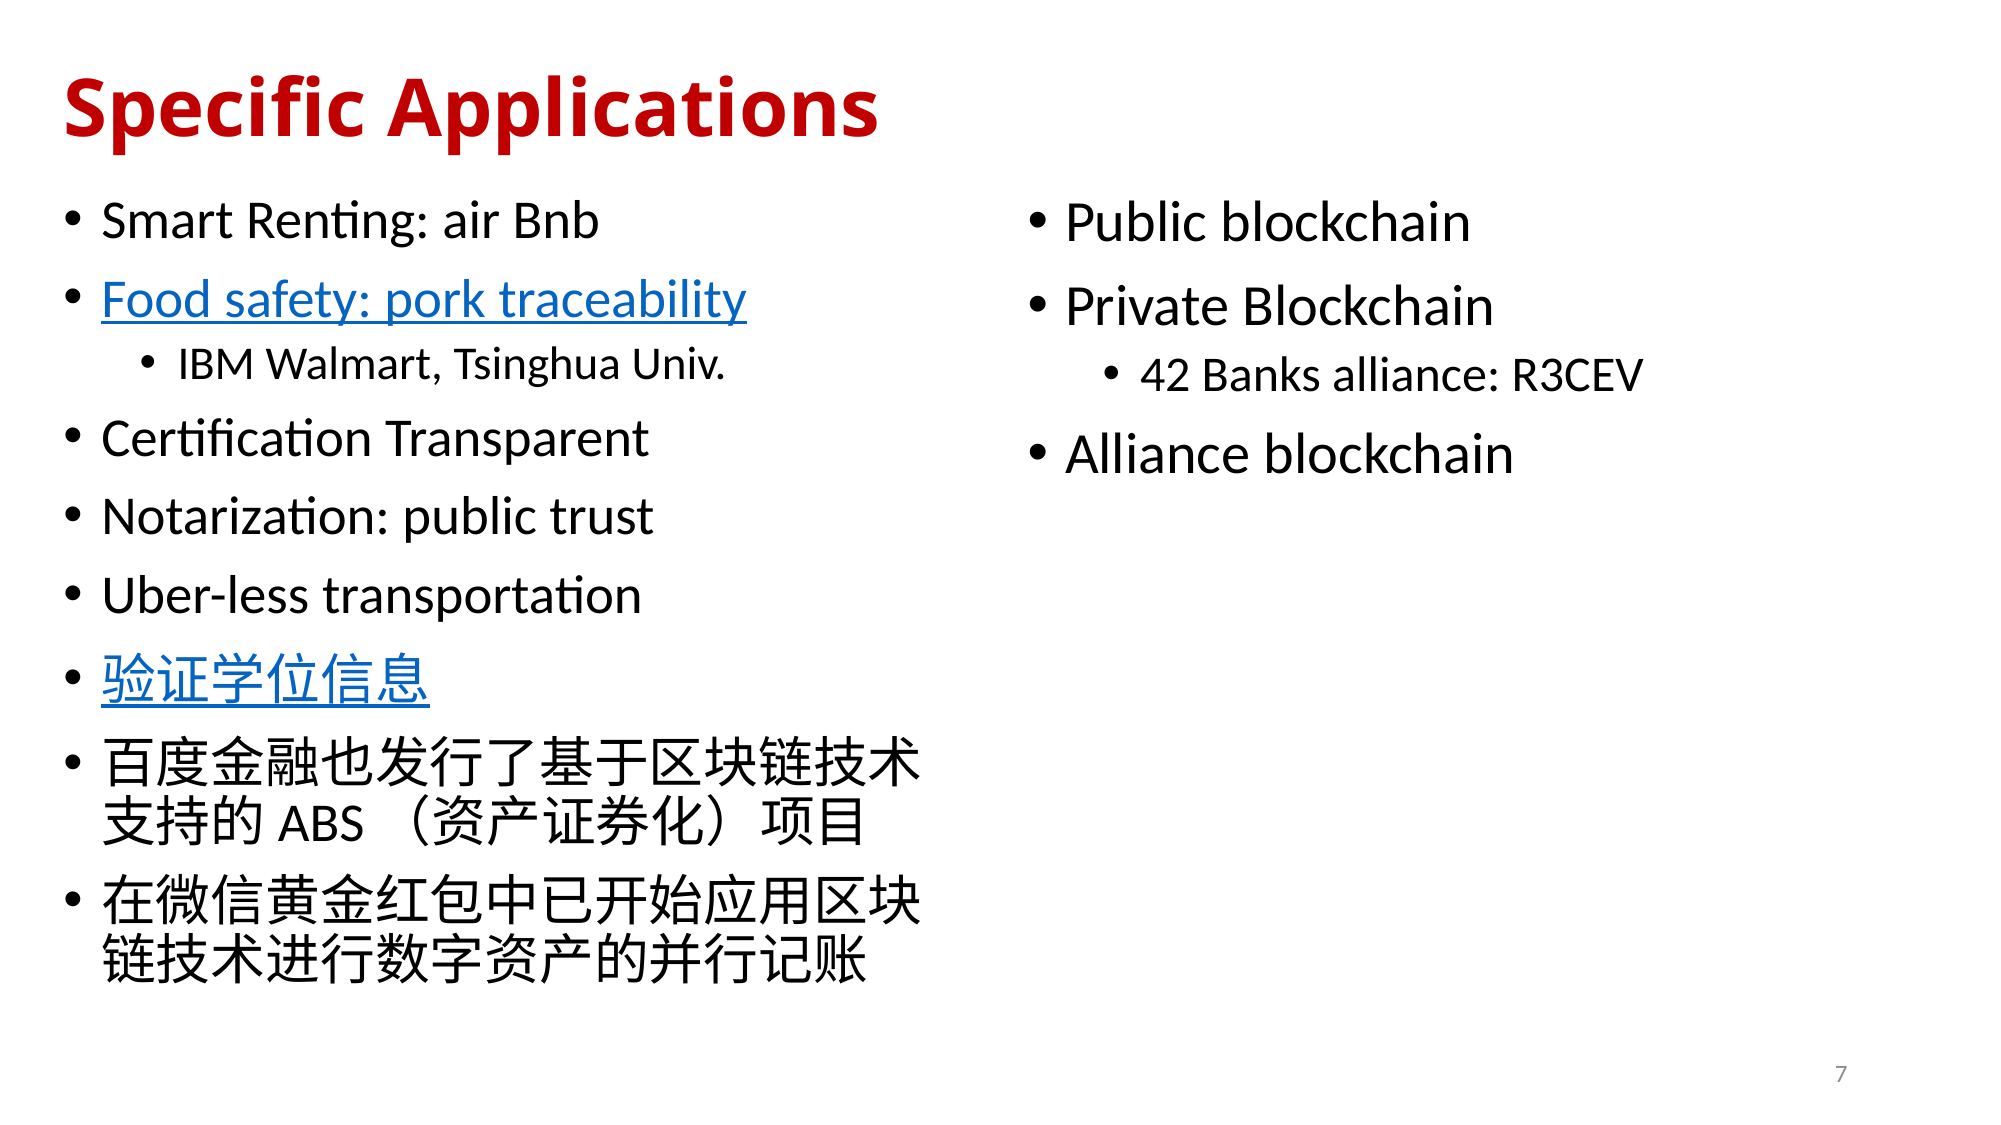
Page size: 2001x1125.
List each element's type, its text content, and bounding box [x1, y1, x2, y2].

list Public blockchain Private Blockchain 42 Banks alliance: R3CEV Alliance blockchain [1012, 183, 1963, 1014]
slide_number 7 [1412, 1042, 1863, 1103]
title Specific Applications [48, 59, 1963, 162]
list Smart Renting: air Bnb Food safety: pork traceability IBM Walmart, Tsinghua Univ. Certification Transparent Notarization: public trust Uber-less transportation 验证学位信息 百度金融也发行了基于区块链技术支持的ABS（资产证券化）项目 在微信黄金红包中已开始应用区块链技术进行数字资产的并行记账 [48, 183, 988, 1014]
